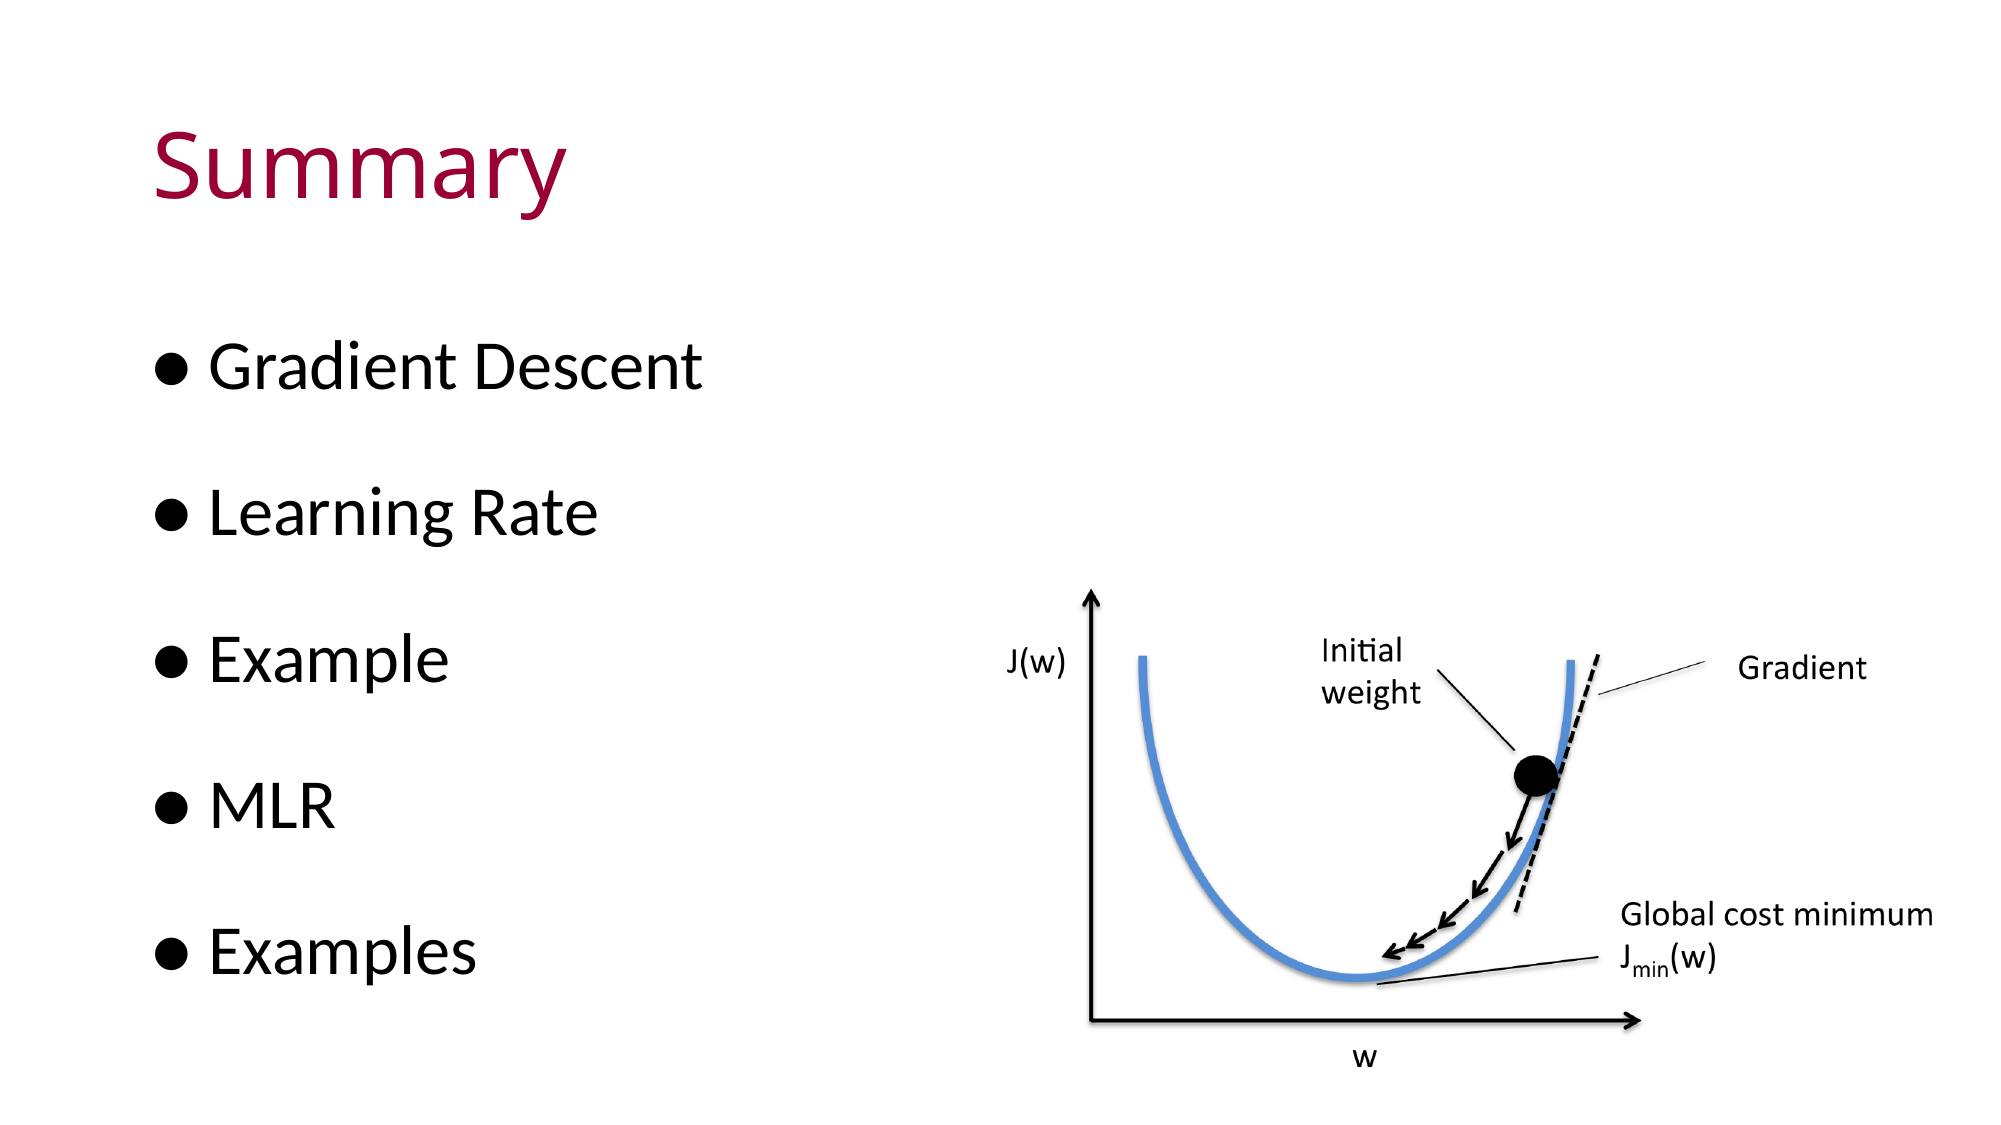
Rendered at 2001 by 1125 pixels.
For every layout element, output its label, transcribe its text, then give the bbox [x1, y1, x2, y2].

text_box ● Gradient Descent ● Learning Rate ● Example ● MLR ● Examples [135, 269, 1052, 1005]
picture [999, 562, 1948, 1077]
title Summary [137, 59, 1863, 278]
